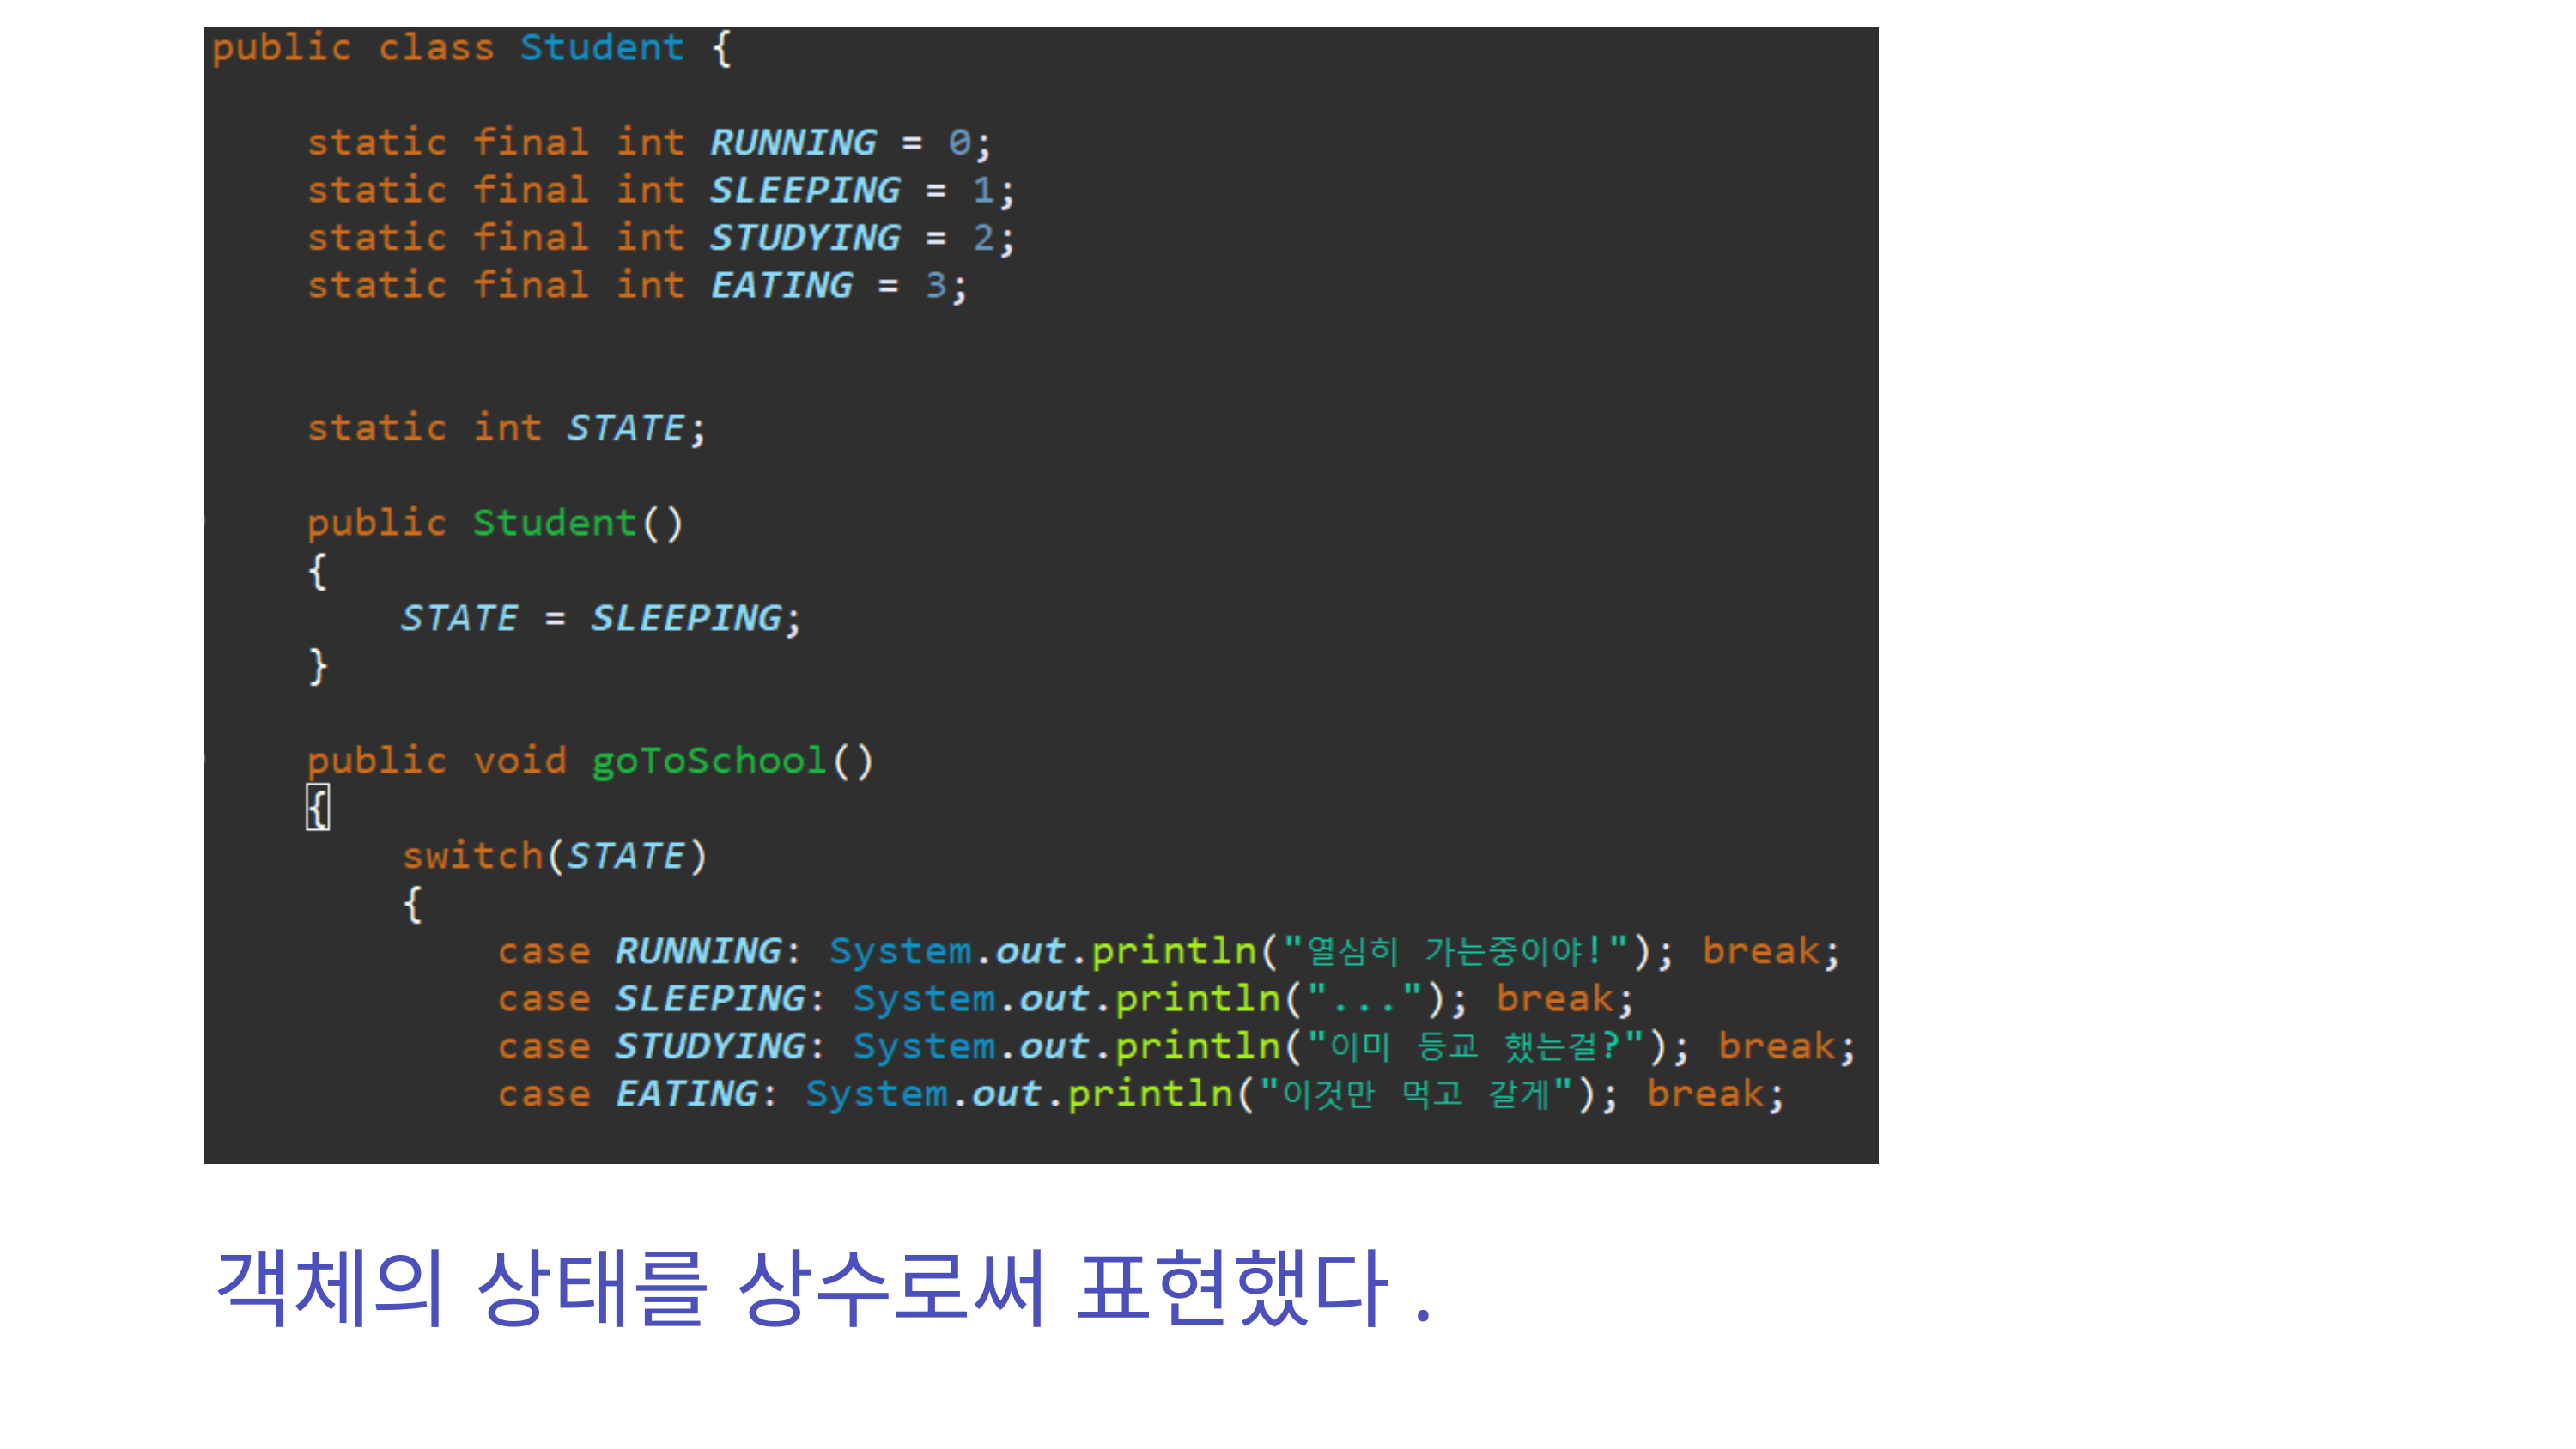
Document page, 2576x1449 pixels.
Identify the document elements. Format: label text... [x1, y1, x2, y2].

text_box 객체의 상태를 상수로써 표현했다. [200, 1228, 1953, 1344]
picture [204, 26, 1879, 1164]
